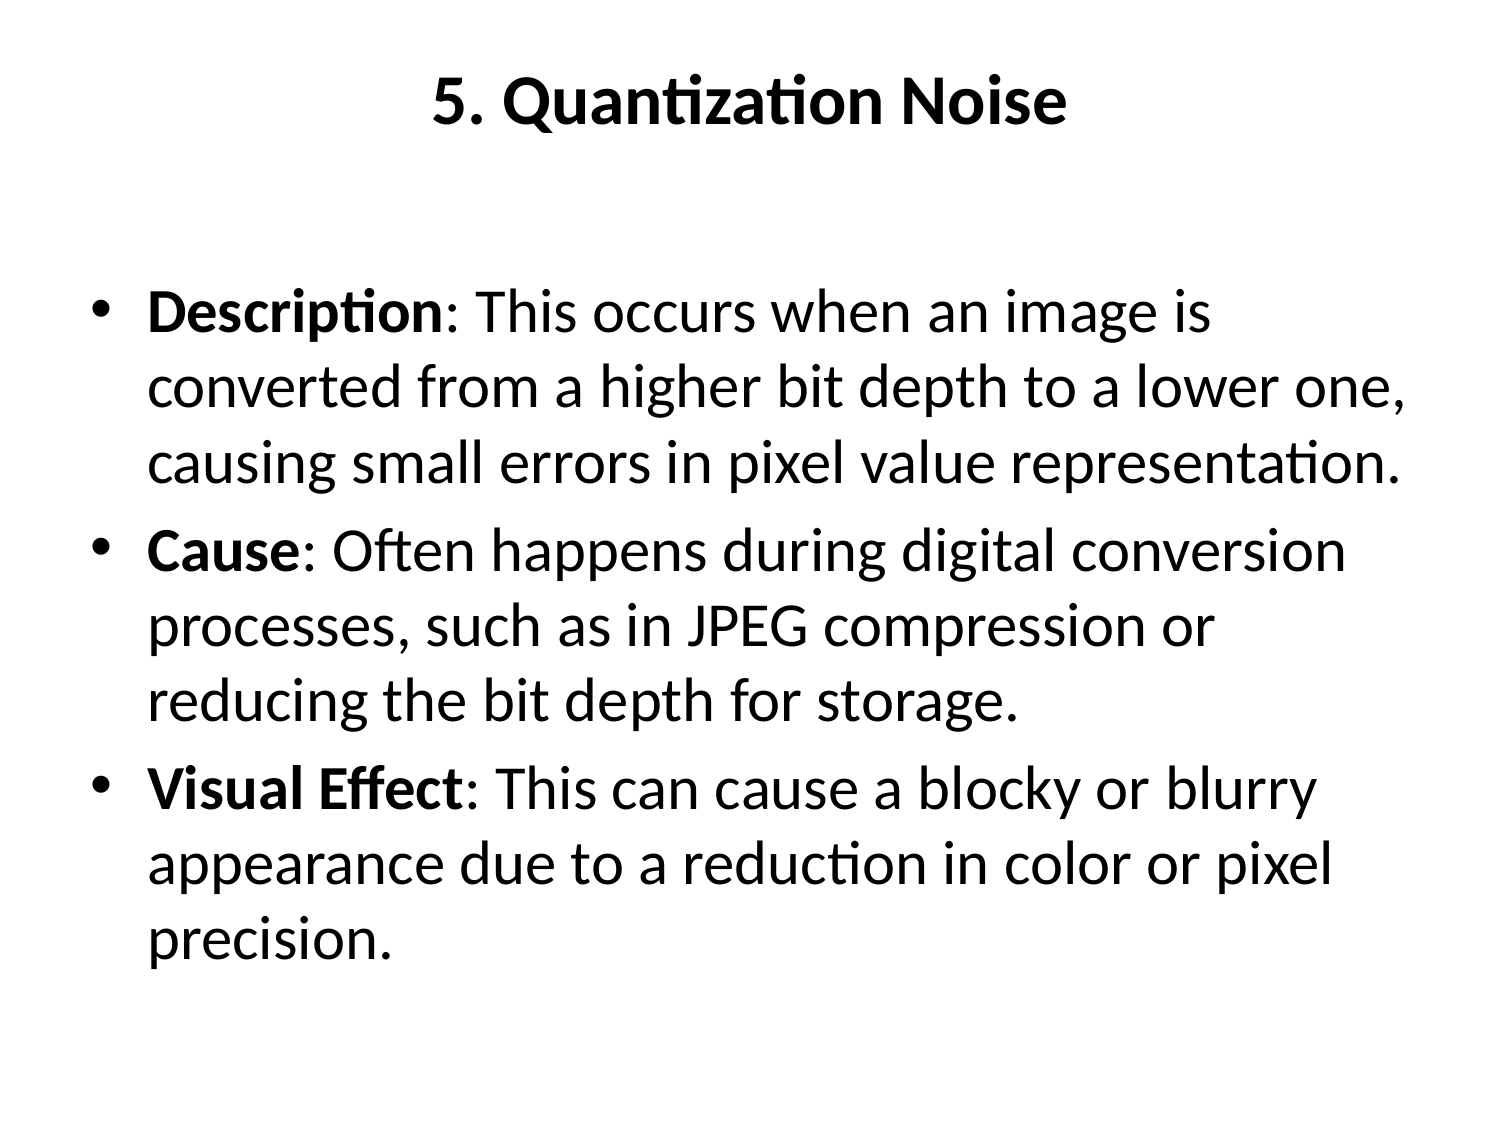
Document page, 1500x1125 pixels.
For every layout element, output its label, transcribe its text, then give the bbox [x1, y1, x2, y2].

title 5. Quantization Noise [75, 45, 1425, 233]
list Description: This occurs when an image is converted from a higher bit depth to a lower one, causing small errors in pixel value representation. Cause: Often happens during digital conversion processes, such as in JPEG compression or reducing the bit depth for storage. Visual Effect: This can cause a blocky or blurry appearance due to a reduction in color or pixel precision. [75, 262, 1425, 1005]
